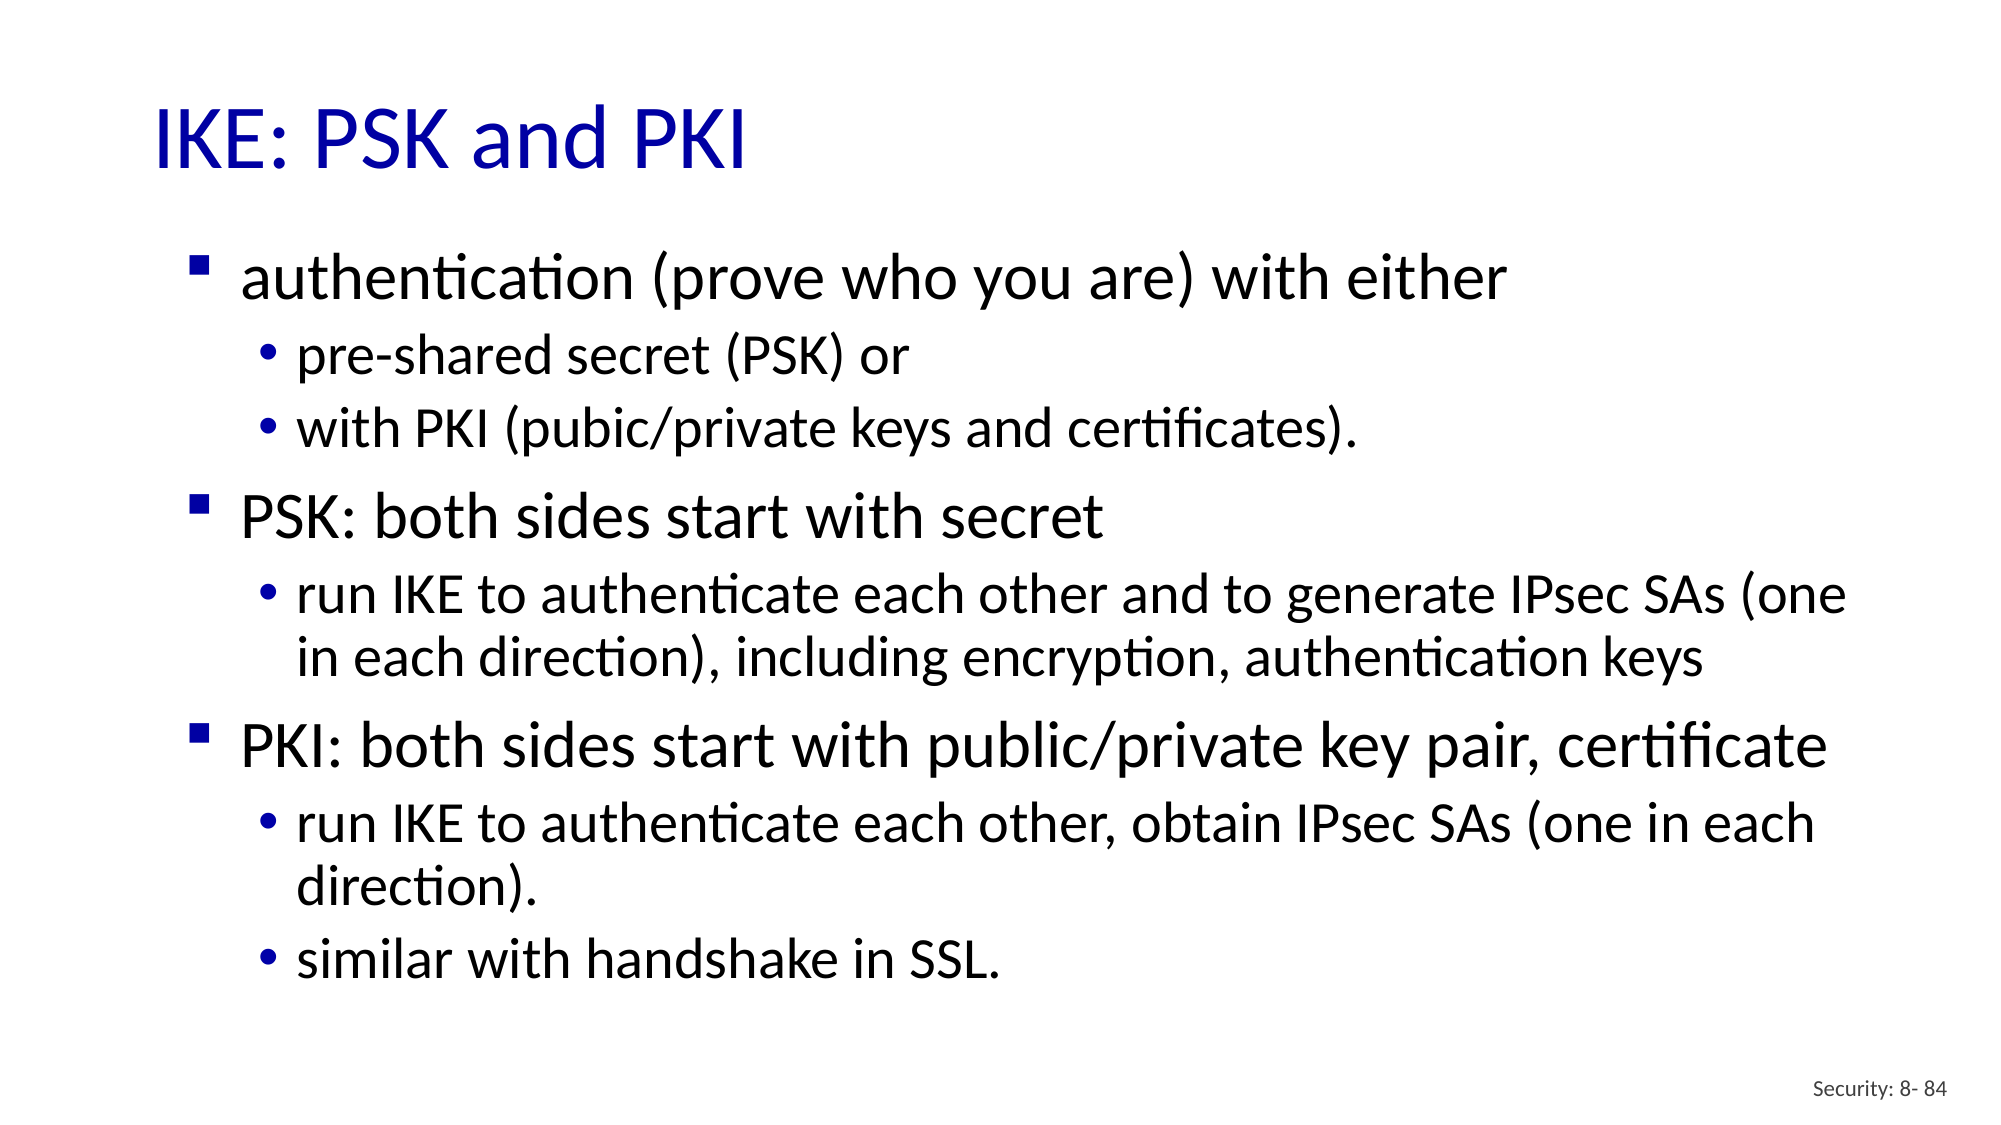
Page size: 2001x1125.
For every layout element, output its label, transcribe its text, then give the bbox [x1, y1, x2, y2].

text_box authentication (prove who you are) with either pre-shared secret (PSK) or with PKI (pubic/private keys and certificates). PSK: both sides start with secret run IKE to authenticate each other and to generate IPsec SAs (one in each direction), including encryption, authentication keys PKI: both sides start with public/private key pair, certificate run IKE to authenticate each other, obtain IPsec SAs (one in each direction). similar with handshake in SSL. [167, 233, 1907, 1042]
text_box IKE: PSK and PKI [137, 65, 1863, 213]
slide_number Security: 8- 84 [1512, 1056, 1963, 1117]
